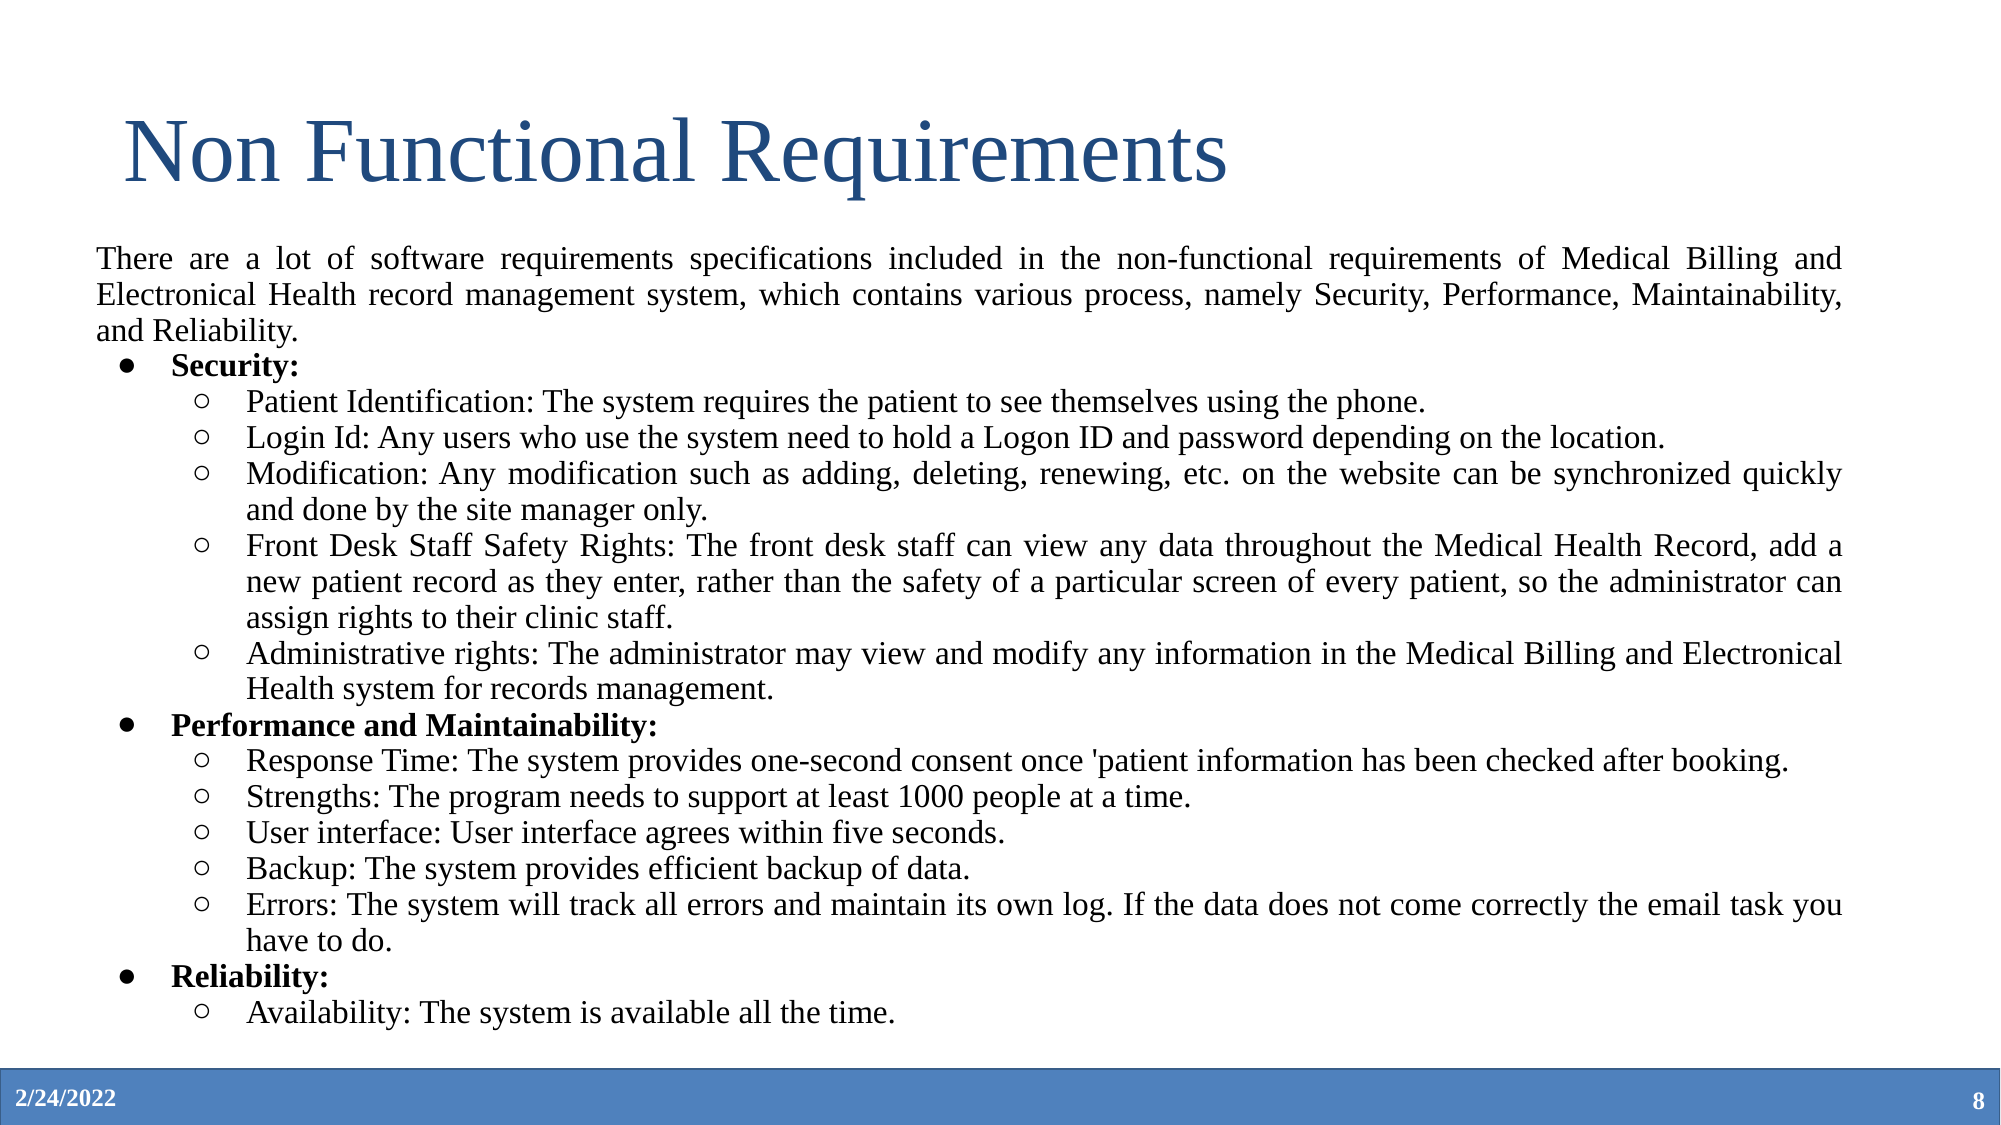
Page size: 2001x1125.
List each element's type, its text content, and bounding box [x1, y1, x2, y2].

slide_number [0, 1066, 450, 1125]
list There are a lot of software requirements specifications included in the non-functional requirements of Medical Billing and Electronical Health record management system, which contains various process, namely Security, Performance, Maintainability, and Reliability. Security: Patient Identification: The system requires the patient to see themselves using the phone. Login Id: Any users who use the system need to hold a Logon ID and password depending on the location. Modification: Any modification such as adding, deleting, renewing, etc. on the website can be synchronized quickly and done by the site manager only. Front Desk Staff Safety Rights: The front desk staff can view any data throughout the Medical Health Record, add a new patient record as they enter, rather than the safety of a particular screen of every patient, so the administrator can assign rights to their clinic staff. Administrative rights: The administrator may view and modify any information in the Medical Billing and Electronical Health system for records management. Performance and Maintainability: Response Time: The system provides one-second consent once 'patient information has been checked after booking. Strengths: The program needs to support at least 1000 people at a time. User interface: User interface agrees within five seconds. Backup: The system provides efficient backup of data. Errors: The system will track all errors and maintain its own log. If the data does not come correctly the email task you have to do. Reliability: Availability: The system is available all the time. [81, 233, 1862, 984]
slide_number ‹#› [1550, 1069, 2000, 1125]
title Non Functional Requirements [108, 42, 1834, 233]
